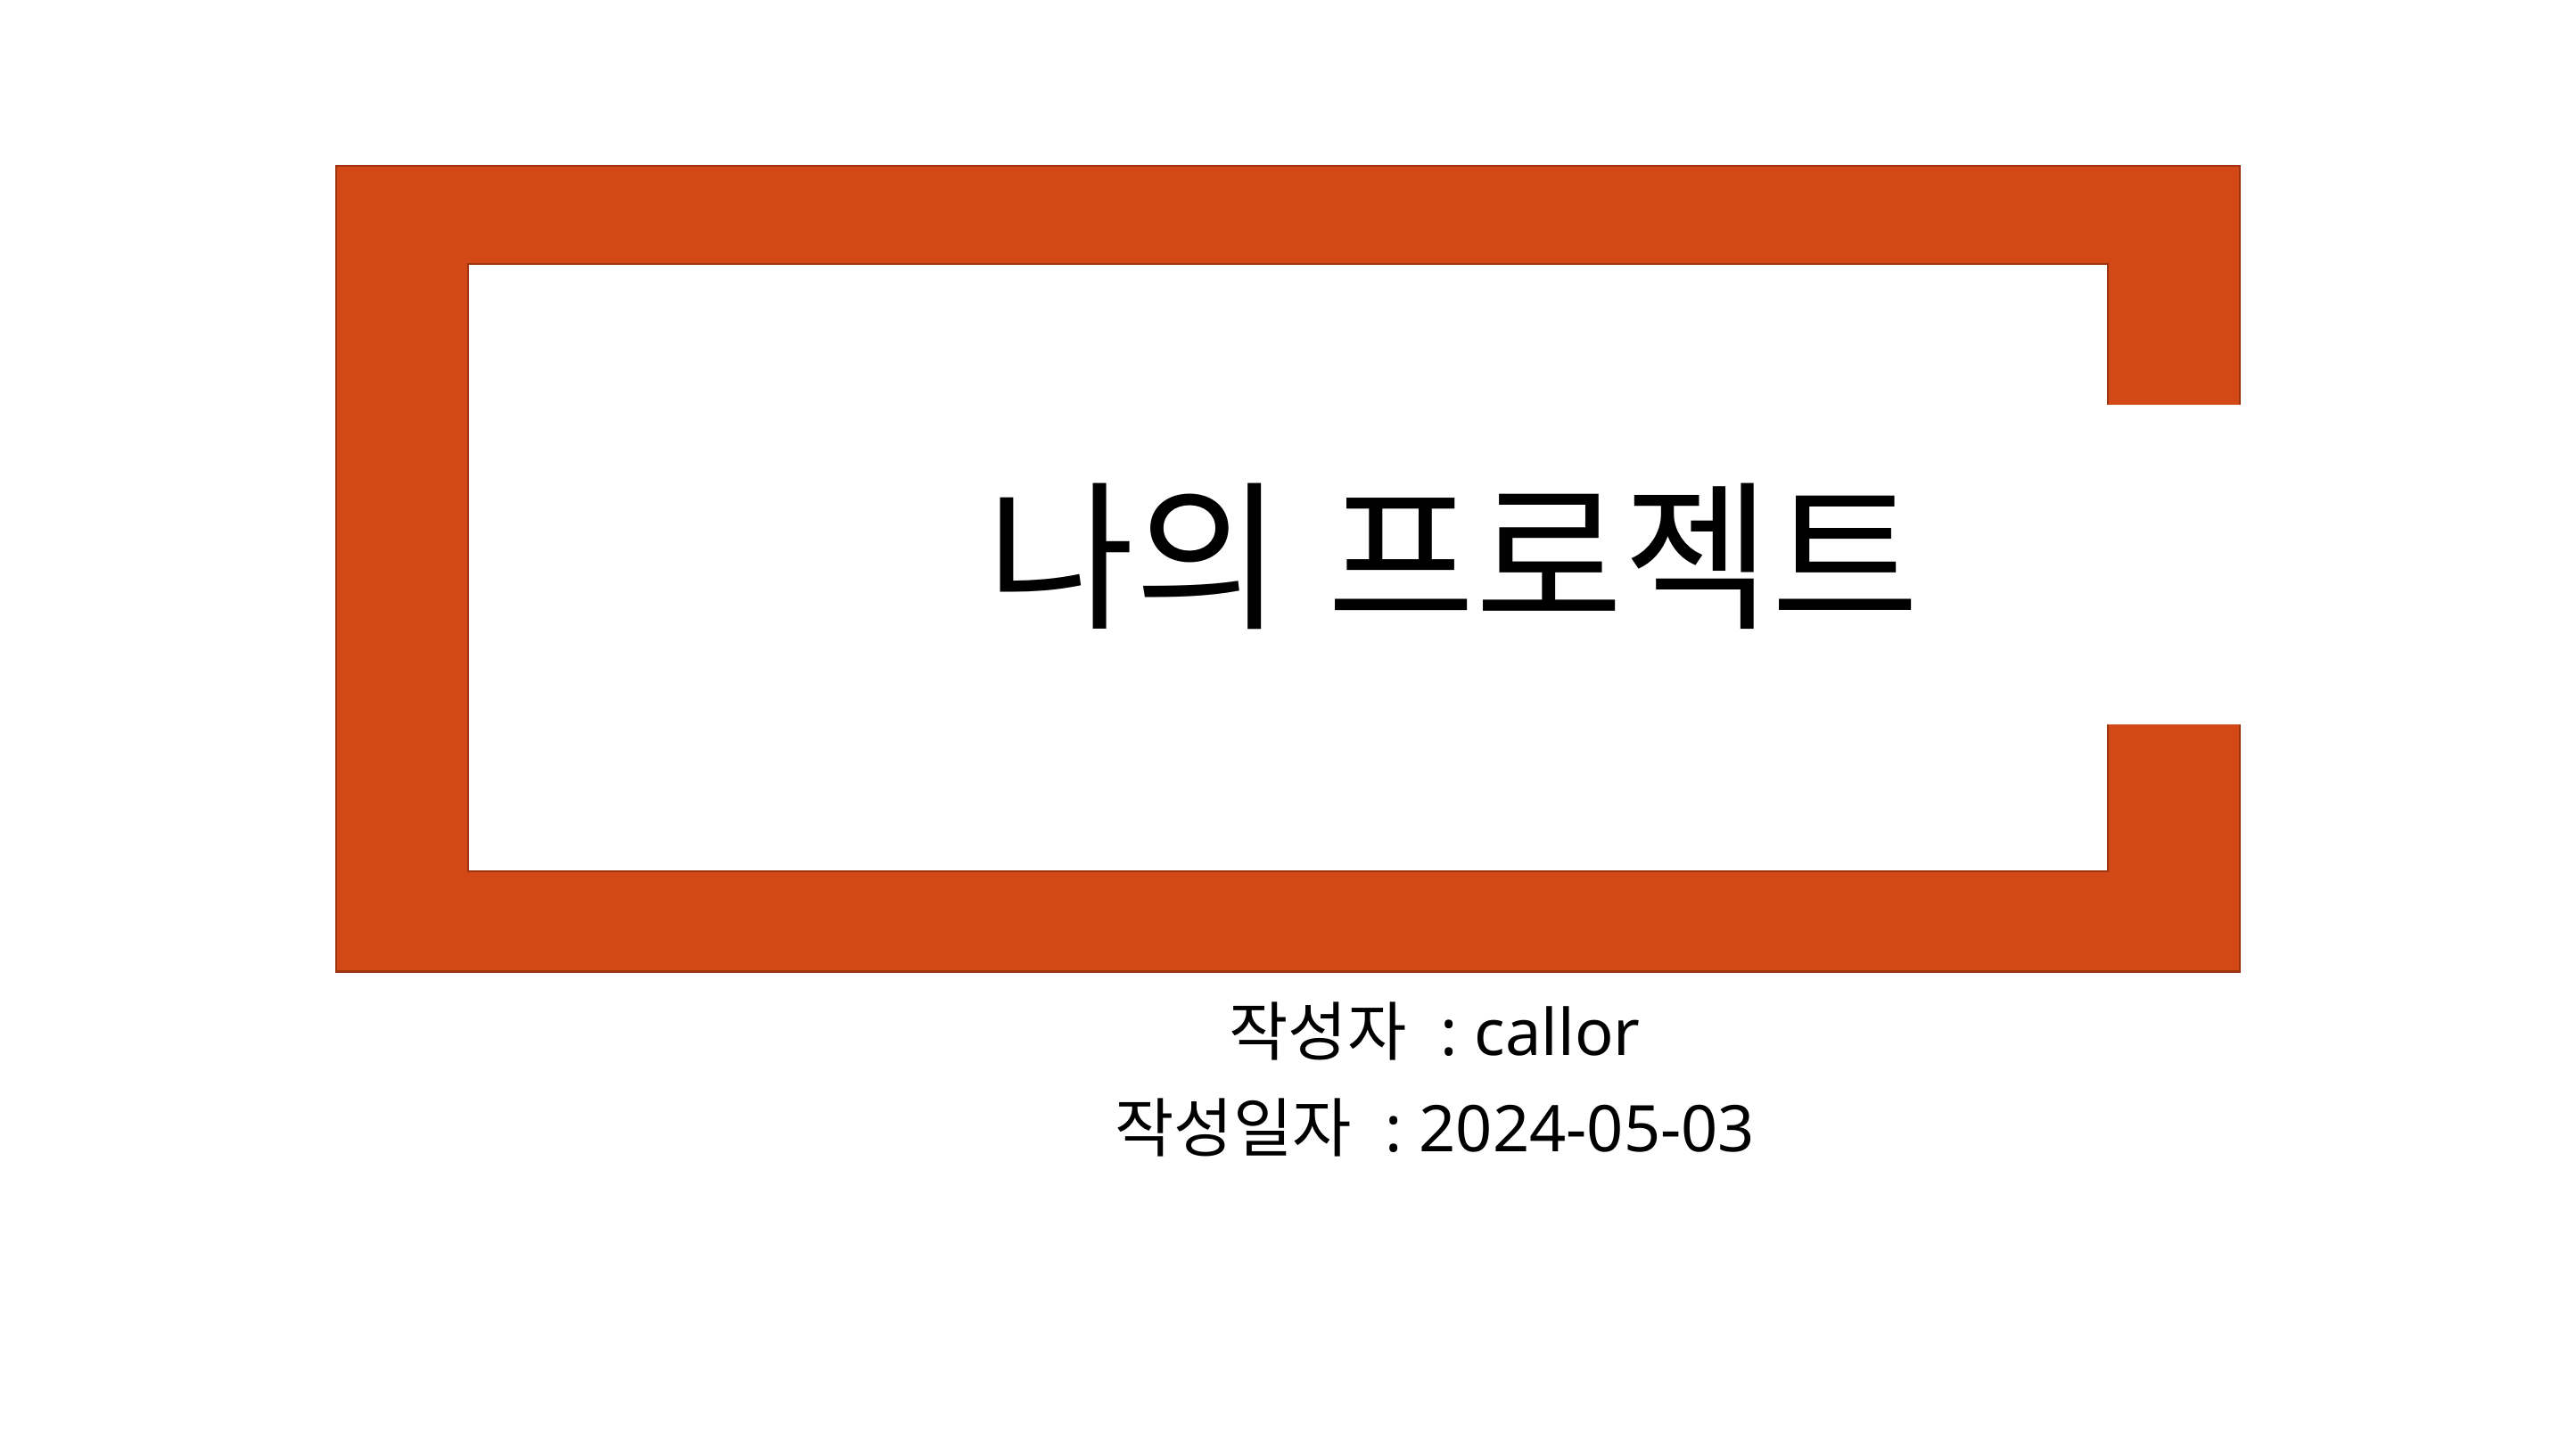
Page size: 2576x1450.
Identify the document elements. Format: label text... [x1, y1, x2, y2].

title 나의 프로젝트 [481, 404, 2424, 725]
subtitle 작성자 : callor 작성일자 : 2024-05-03 [630, 993, 2241, 1264]
